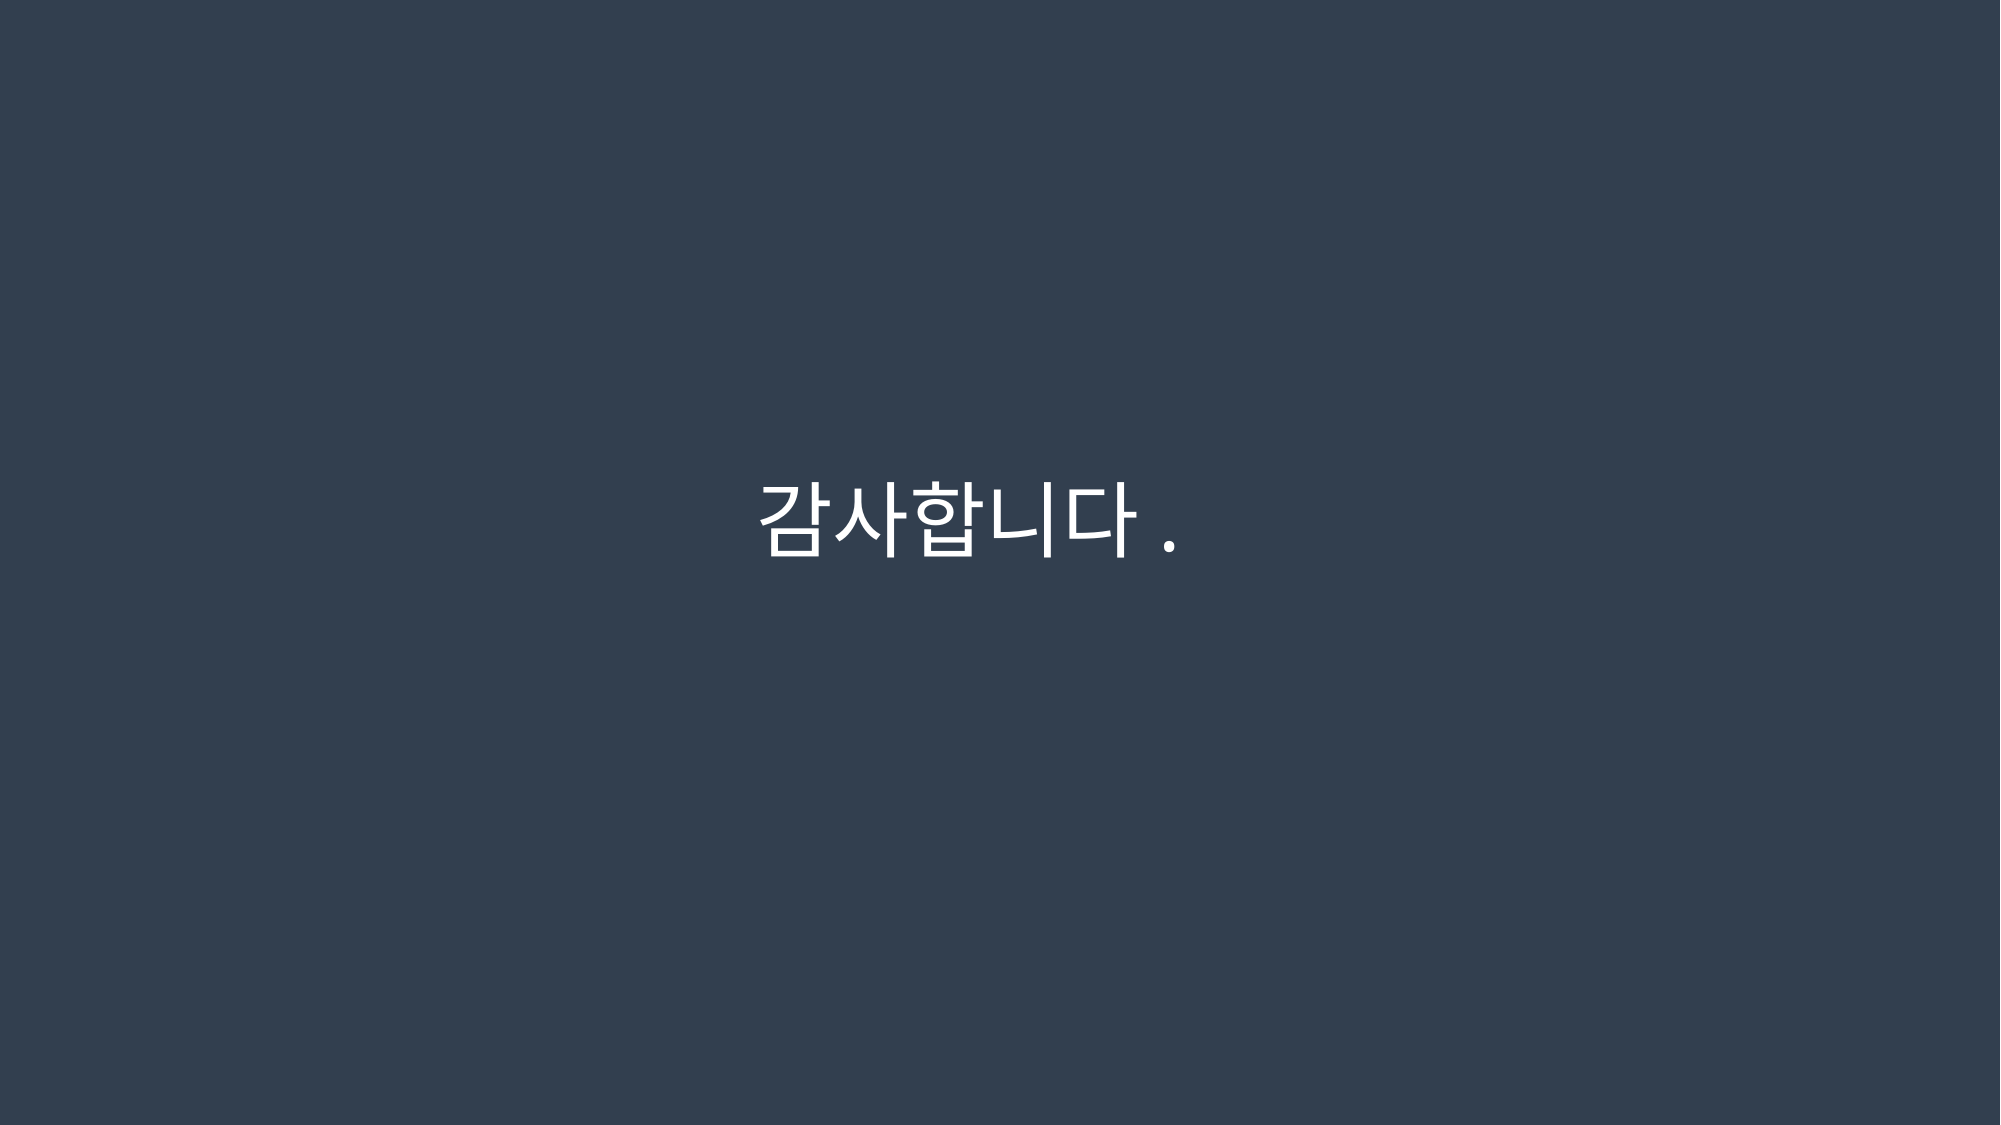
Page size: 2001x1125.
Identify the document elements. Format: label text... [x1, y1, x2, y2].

text_box 감사합니다. [741, 460, 1259, 576]
